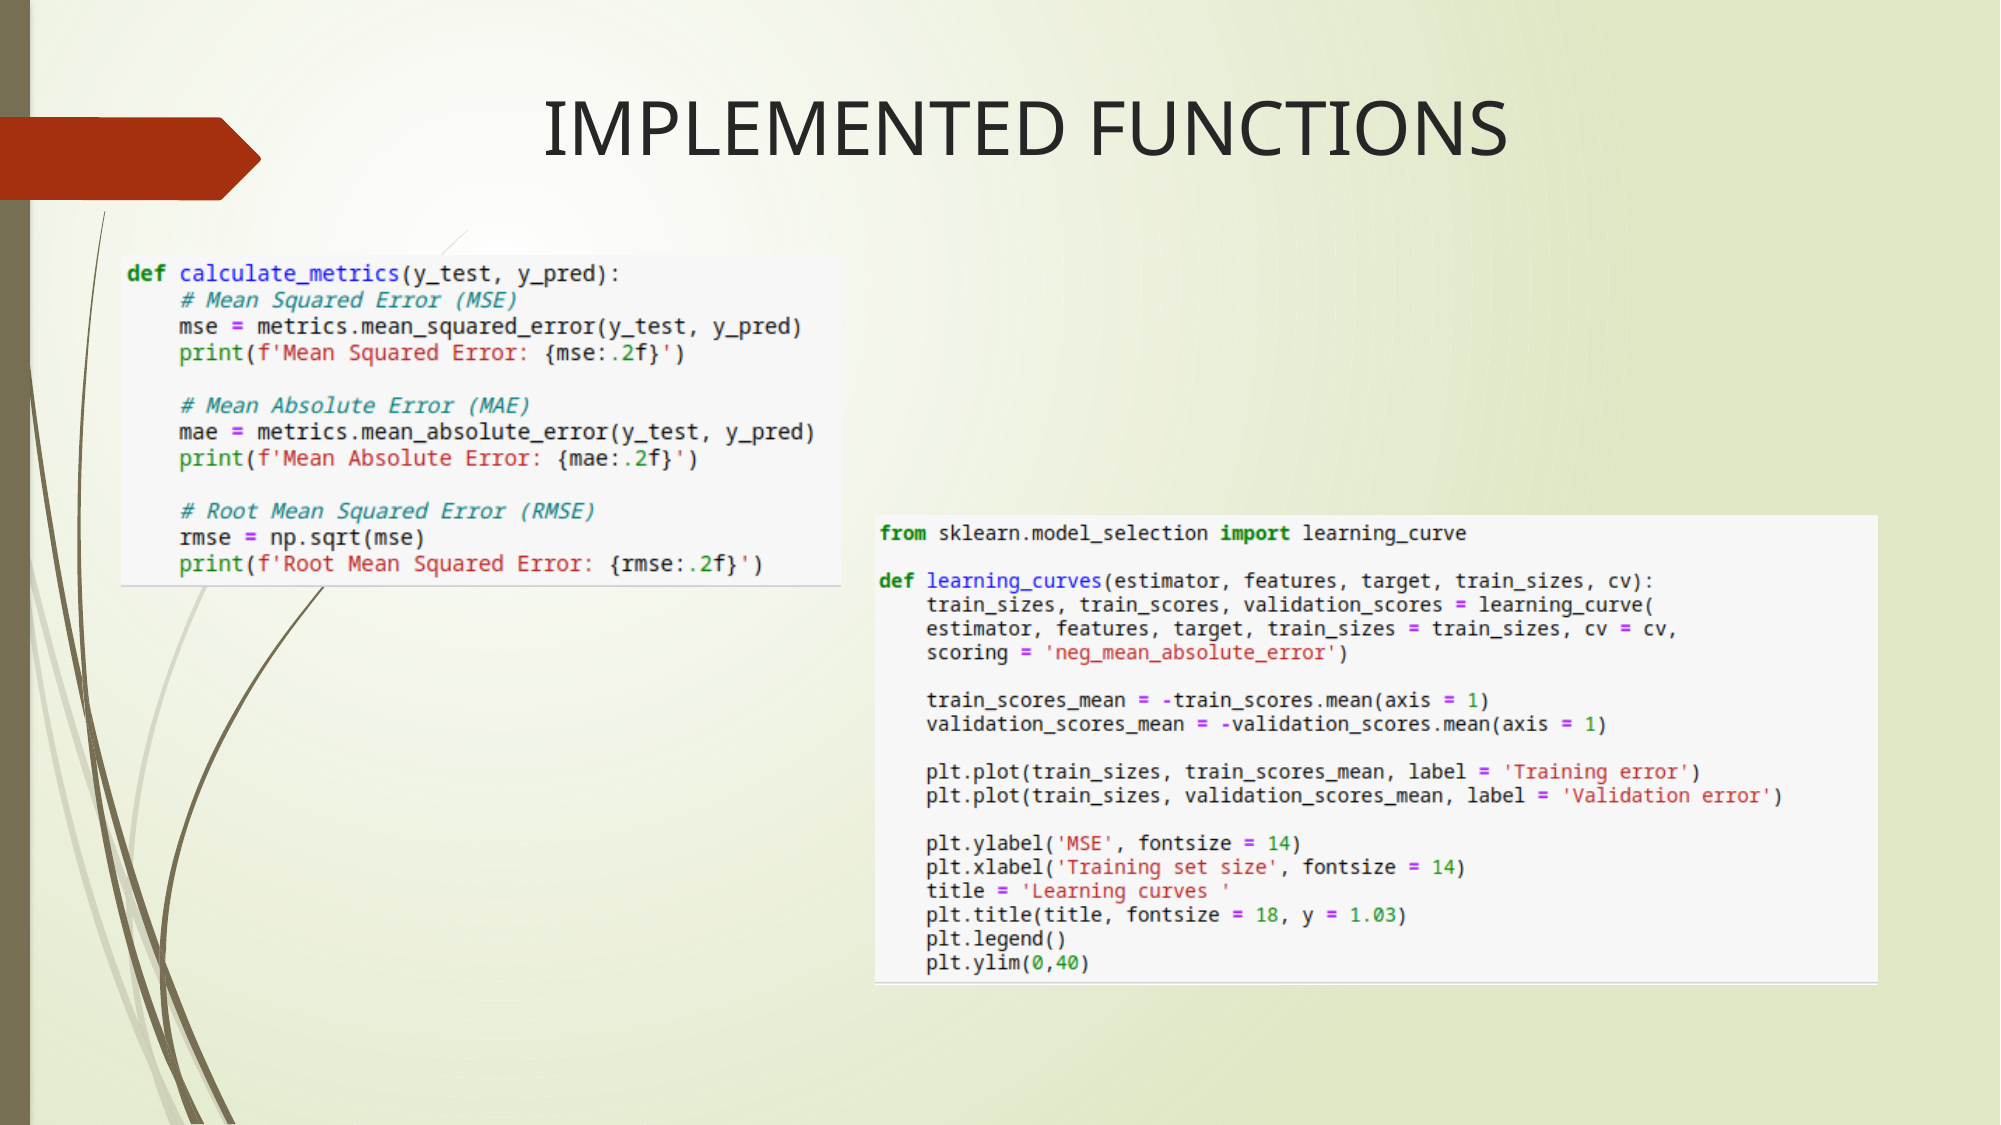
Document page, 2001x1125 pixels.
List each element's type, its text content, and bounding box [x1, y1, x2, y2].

picture [875, 514, 1879, 985]
title IMPLEMENTED FUNCTIONS [492, 72, 1561, 207]
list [120, 255, 841, 587]
